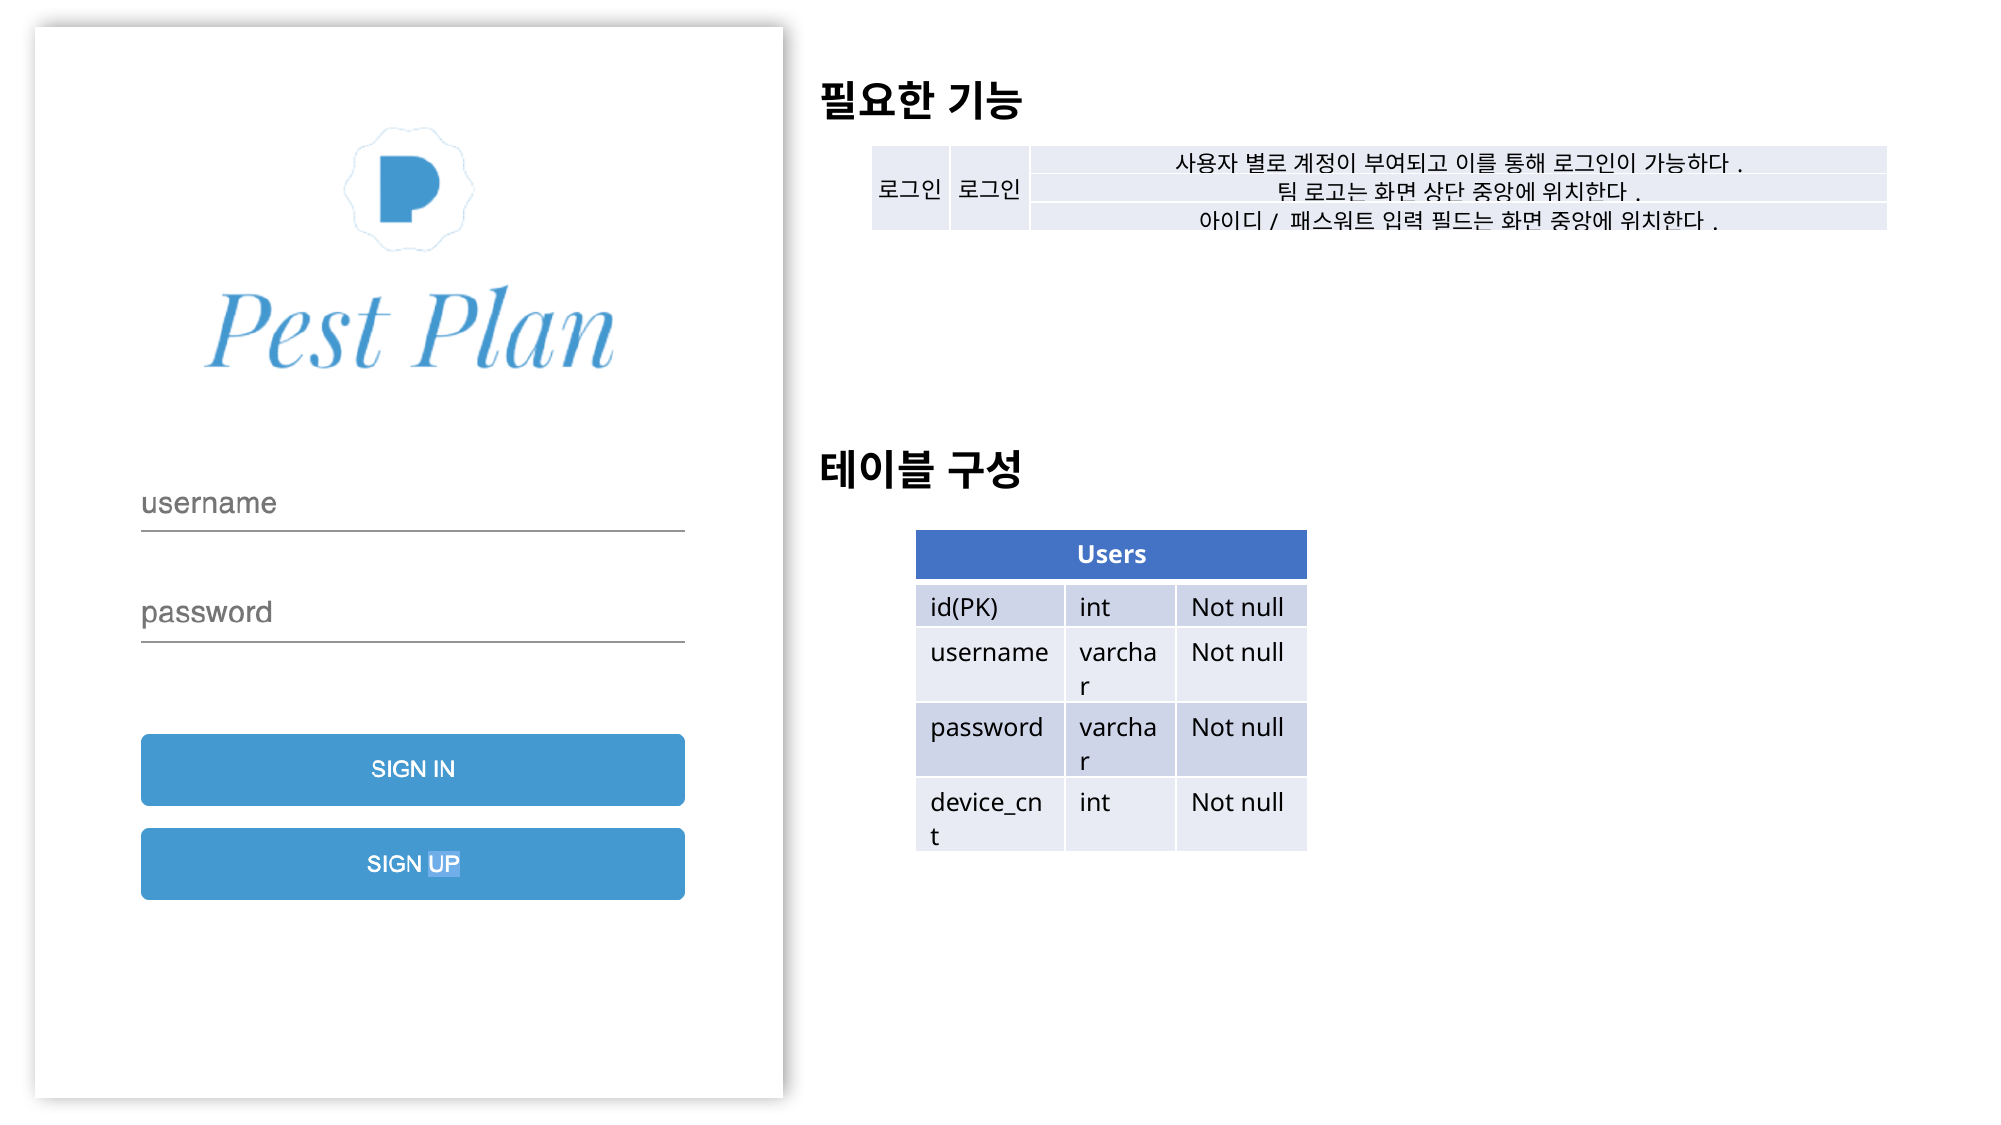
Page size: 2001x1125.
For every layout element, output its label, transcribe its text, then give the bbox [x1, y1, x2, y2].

text_box 테이블 구성 [805, 436, 1852, 502]
table_cell Not null [1177, 628, 1307, 701]
picture [35, 27, 783, 1098]
text_box 필요한 기능 [805, 67, 1852, 133]
table_header Users [916, 530, 1307, 579]
table_cell username [916, 628, 1064, 701]
table_cell id(PK) [916, 585, 1064, 626]
table_cell Not null [1177, 778, 1307, 851]
table_cell int [1066, 778, 1175, 851]
table_cell device_cnt [916, 778, 1064, 851]
table_cell Not null [1177, 585, 1307, 626]
table_cell varchar [1066, 703, 1175, 776]
table_cell varchar [1066, 628, 1175, 701]
table_header 로그인 [951, 146, 1029, 230]
table_cell 아이디/ 패스워트 입력 필드는 화면 중앙에 위치한다. [1031, 203, 1887, 230]
table_cell Not null [1177, 703, 1307, 776]
table_cell 팀 로고는 화면 상단 중앙에 위치한다. [1031, 174, 1887, 201]
table_cell int [1066, 585, 1175, 626]
table_cell password [916, 703, 1064, 776]
table_header 사용자 별로 계정이 부여되고 이를 통해 로그인이 가능하다. [1031, 146, 1887, 173]
table_header 로그인 [872, 146, 949, 230]
